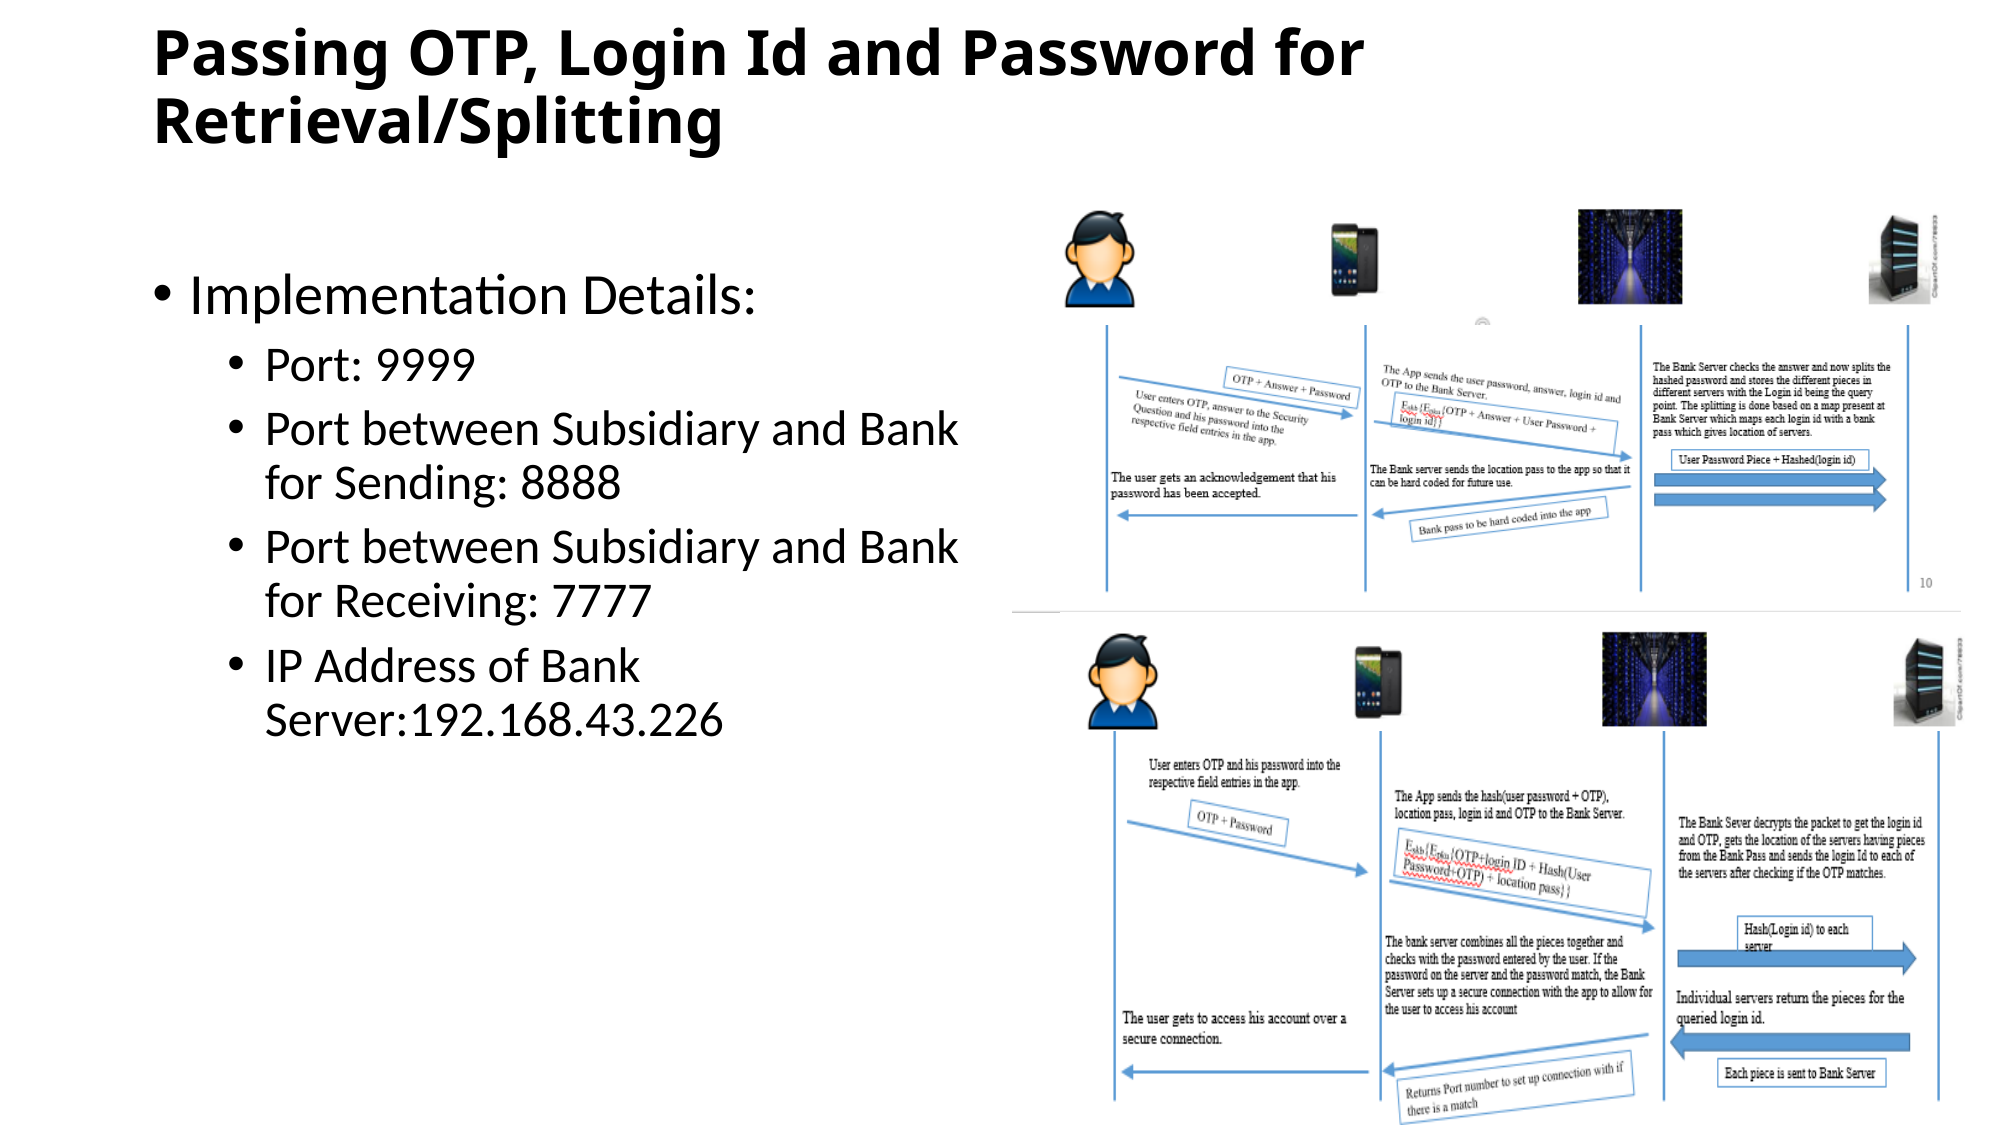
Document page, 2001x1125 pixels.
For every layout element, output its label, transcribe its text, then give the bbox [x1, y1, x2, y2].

title Passing OTP, Login Id and Password for Retrieval/Splitting [137, 0, 1961, 198]
picture [1037, 189, 1961, 325]
picture [1060, 612, 1986, 1125]
list Implementation Details: Port: 9999 Port between Subsidiary and Bank for Sending: 8888 Port between Subsidiary and Bank for Receiving: 7777 IP Address of Bank Server:192.168.43.226 [137, 257, 988, 971]
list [1012, 324, 1961, 613]
